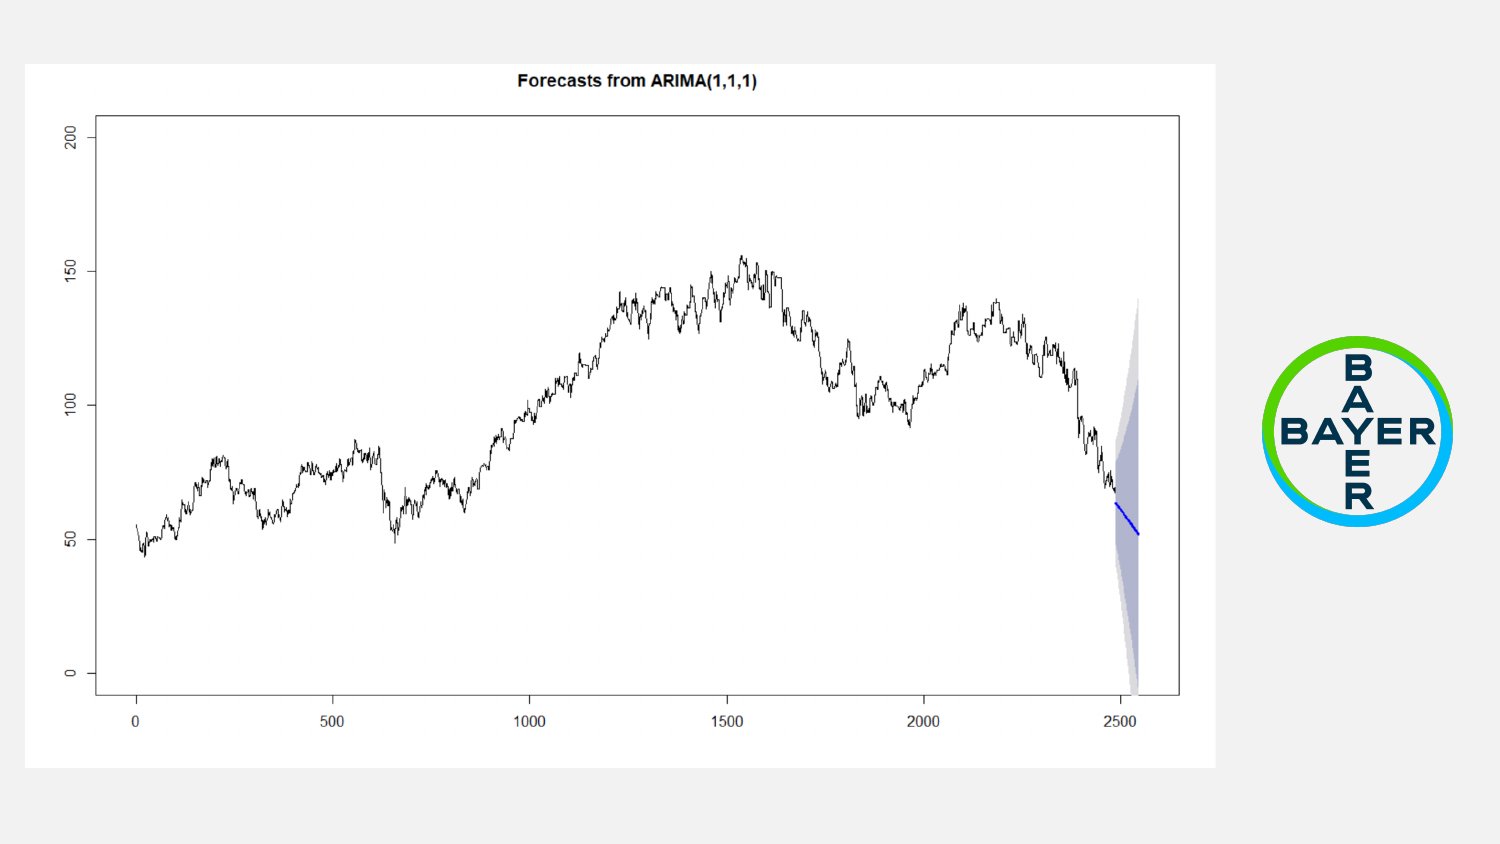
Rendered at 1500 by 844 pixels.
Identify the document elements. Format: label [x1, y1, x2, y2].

picture [1262, 447, 1342, 527]
picture [1262, 336, 1453, 515]
picture [24, 63, 1216, 768]
picture [1374, 448, 1453, 527]
